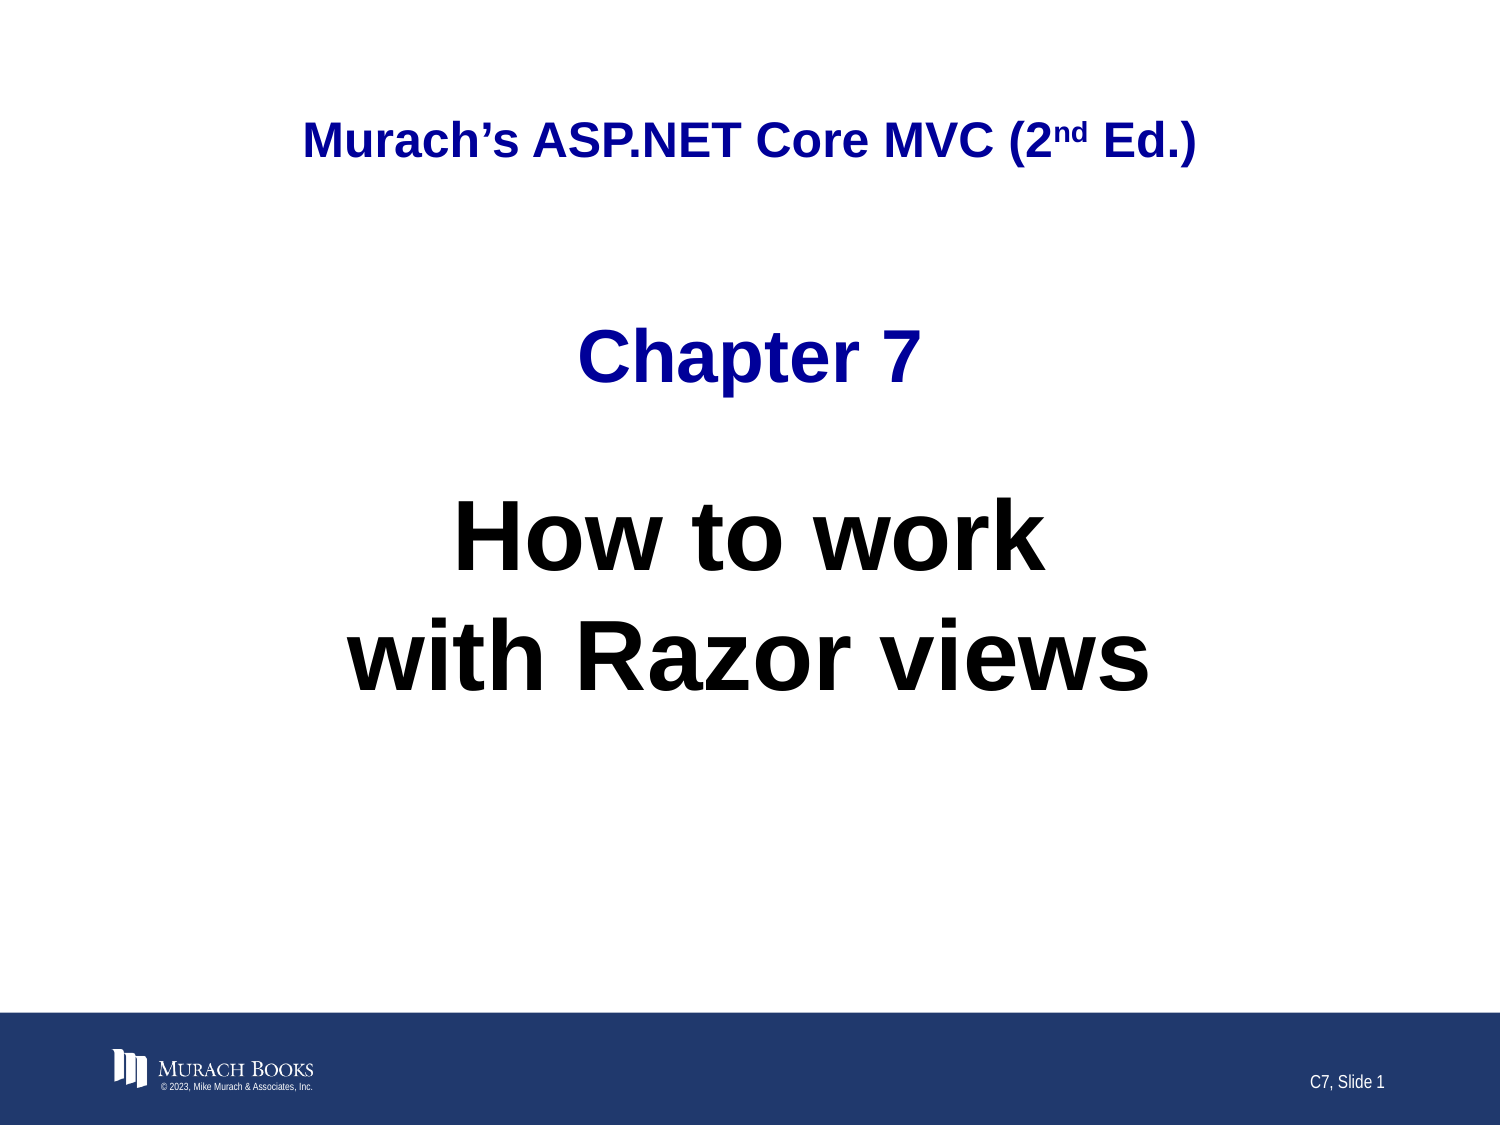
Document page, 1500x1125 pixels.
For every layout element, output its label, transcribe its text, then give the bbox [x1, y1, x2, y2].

title Murach’s ASP.NET Core MVC (2nd Ed.) [112, 99, 1388, 175]
list How to work with Razor views [312, 462, 1188, 613]
slide_number C7, Slide 1 [1087, 1025, 1400, 1100]
list Chapter 7 [312, 299, 1188, 400]
footer © 2023, Mike Murach & Associates, Inc. [12, 1025, 463, 1100]
